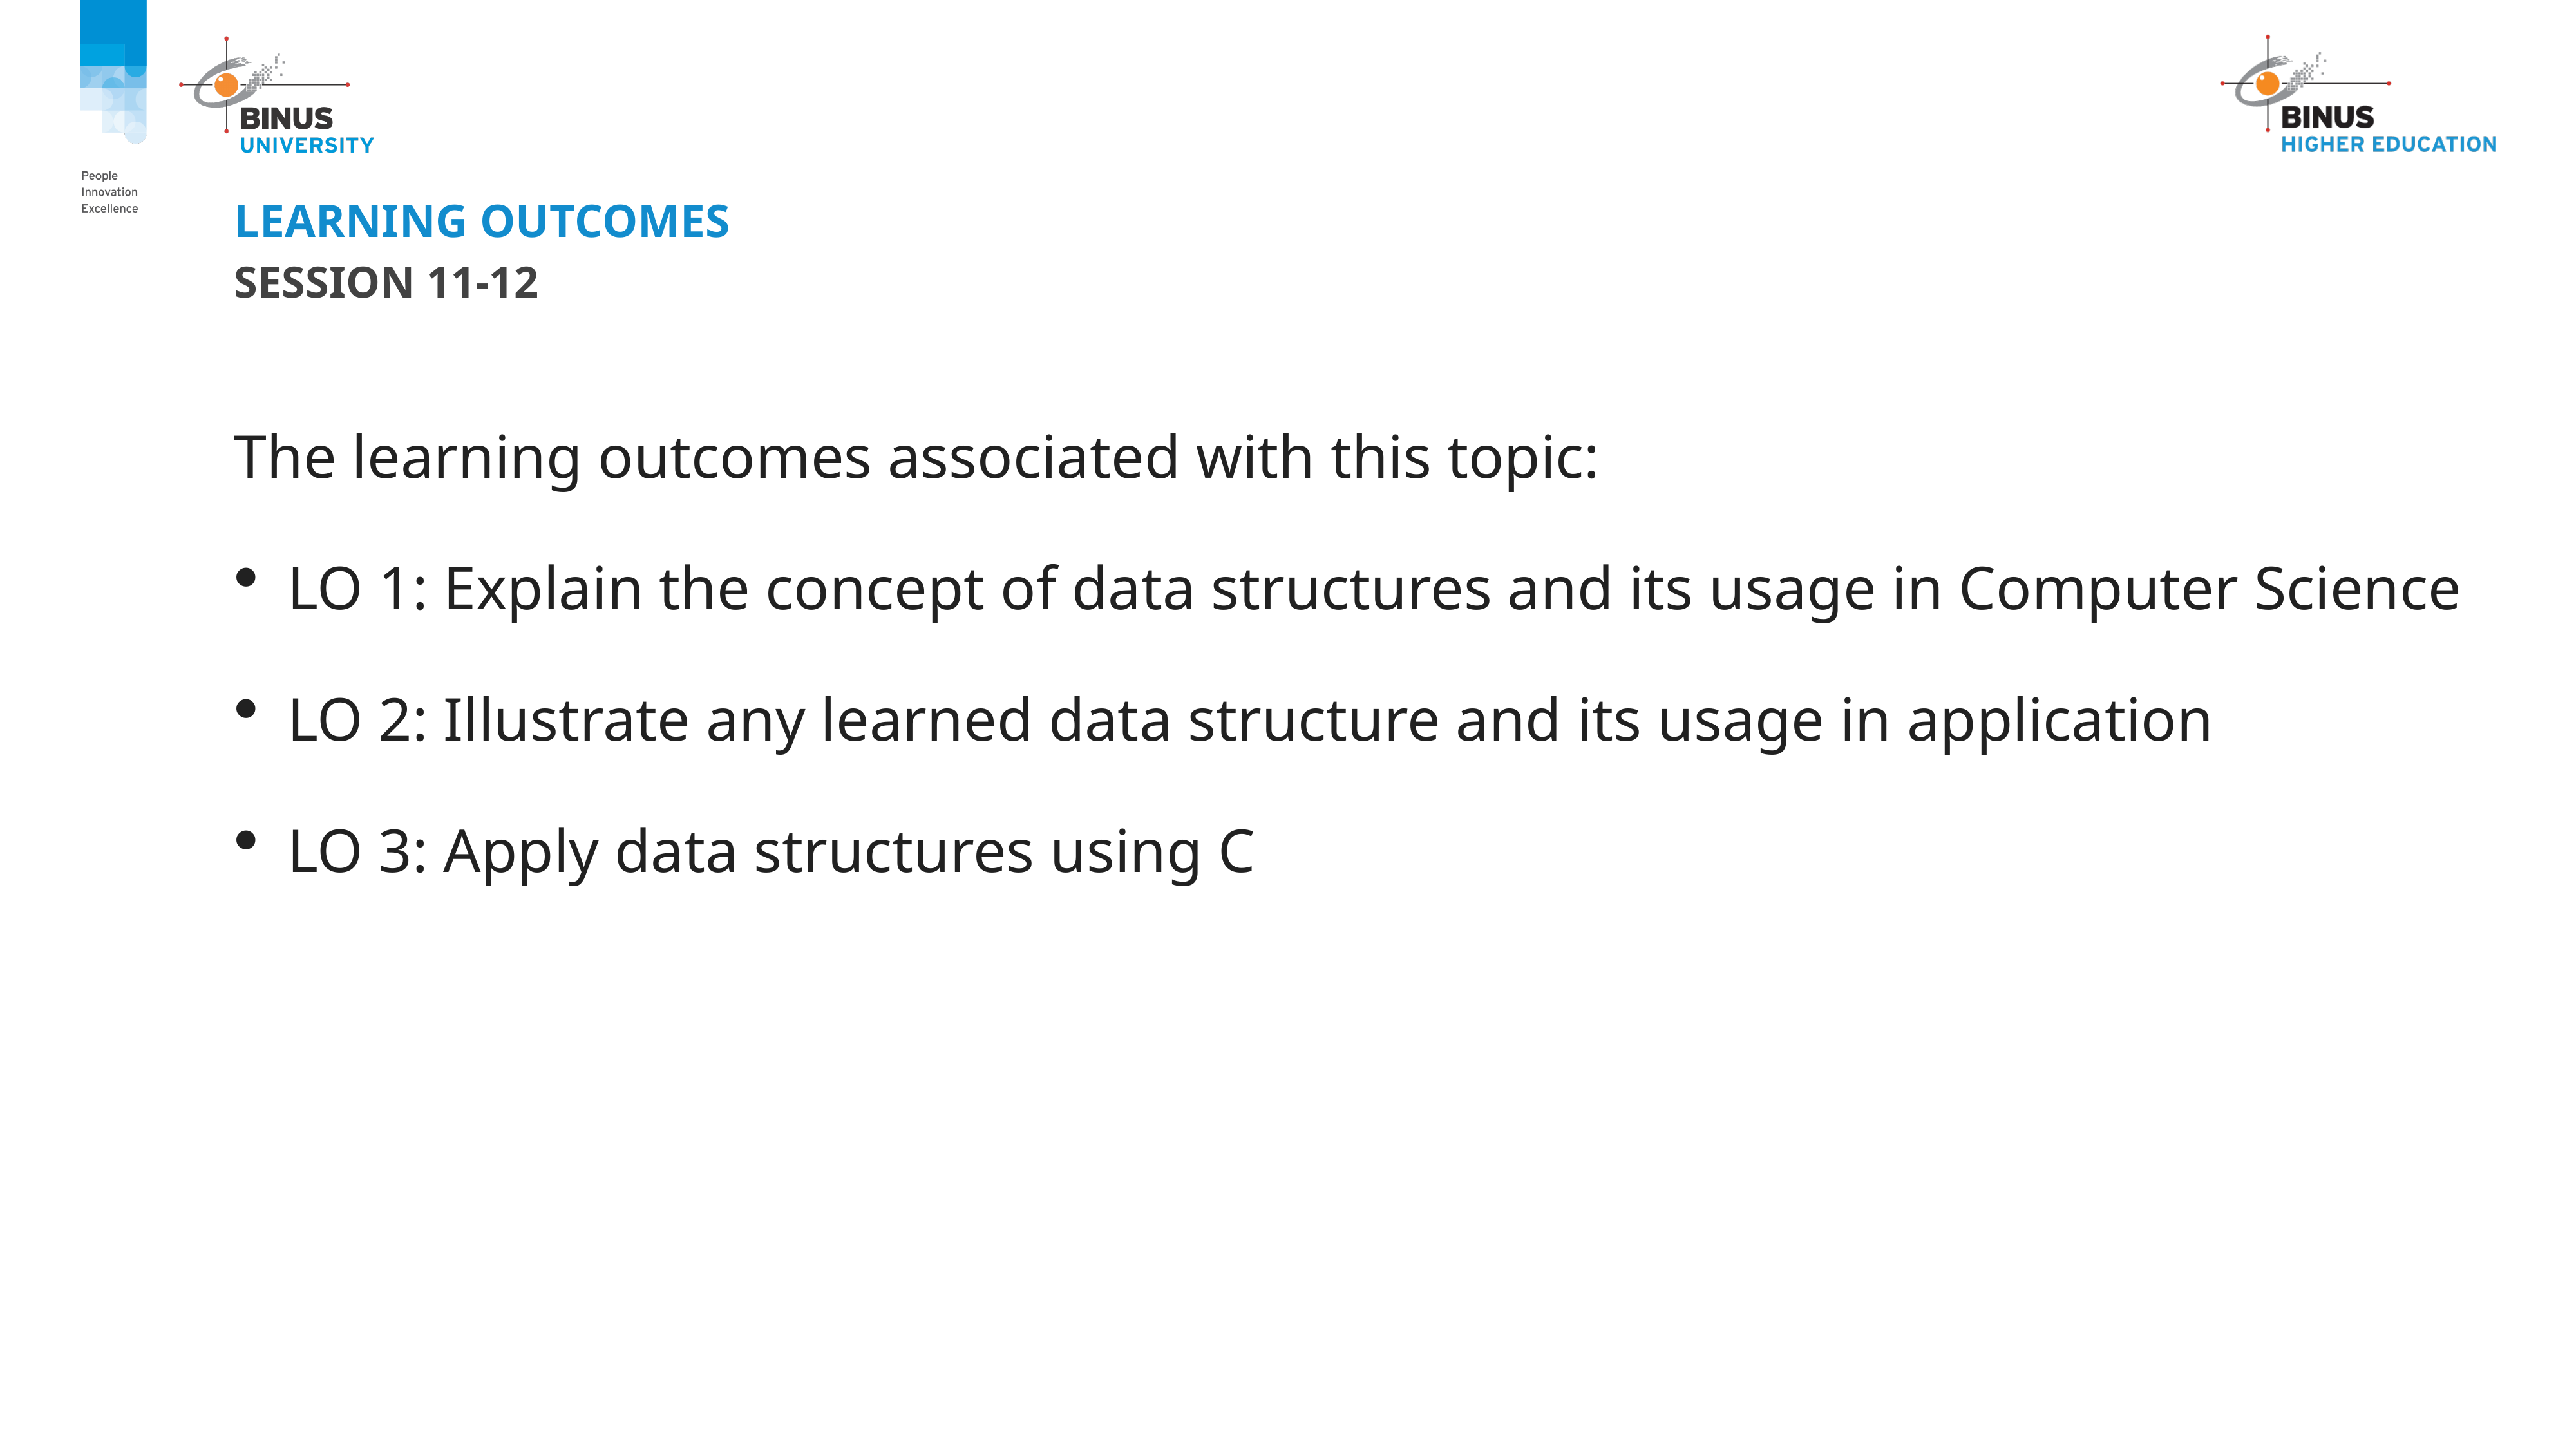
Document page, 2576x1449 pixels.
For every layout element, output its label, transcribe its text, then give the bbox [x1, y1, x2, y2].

picture [80, 66, 147, 144]
picture [174, 25, 374, 161]
picture [81, 146, 146, 213]
title Learning outcomes [228, 197, 1784, 252]
list Session 11-12 [228, 255, 1262, 341]
list The learning outcomes associated with this topic: LO 1: Explain the concept of data structures and its usage in Computer Science LO 2: Illustrate any learned data structure and its usage in application LO 3: Apply data structures using C [228, 413, 2509, 1252]
picture [2199, 0, 2496, 156]
